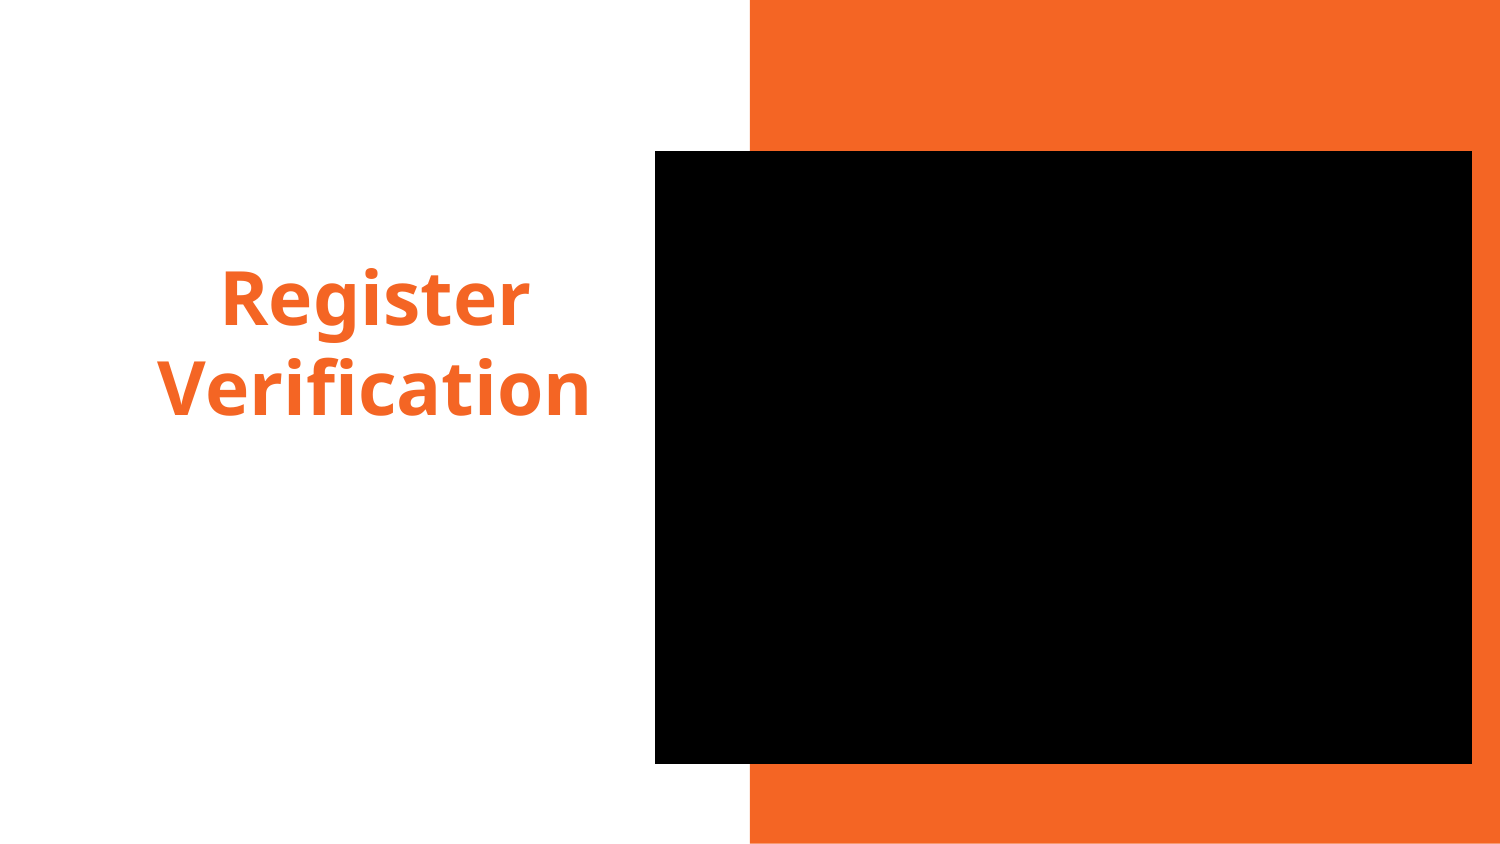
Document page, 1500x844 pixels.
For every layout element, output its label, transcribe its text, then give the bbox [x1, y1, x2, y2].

title Register Verification [43, 229, 649, 446]
picture [654, 151, 1472, 764]
